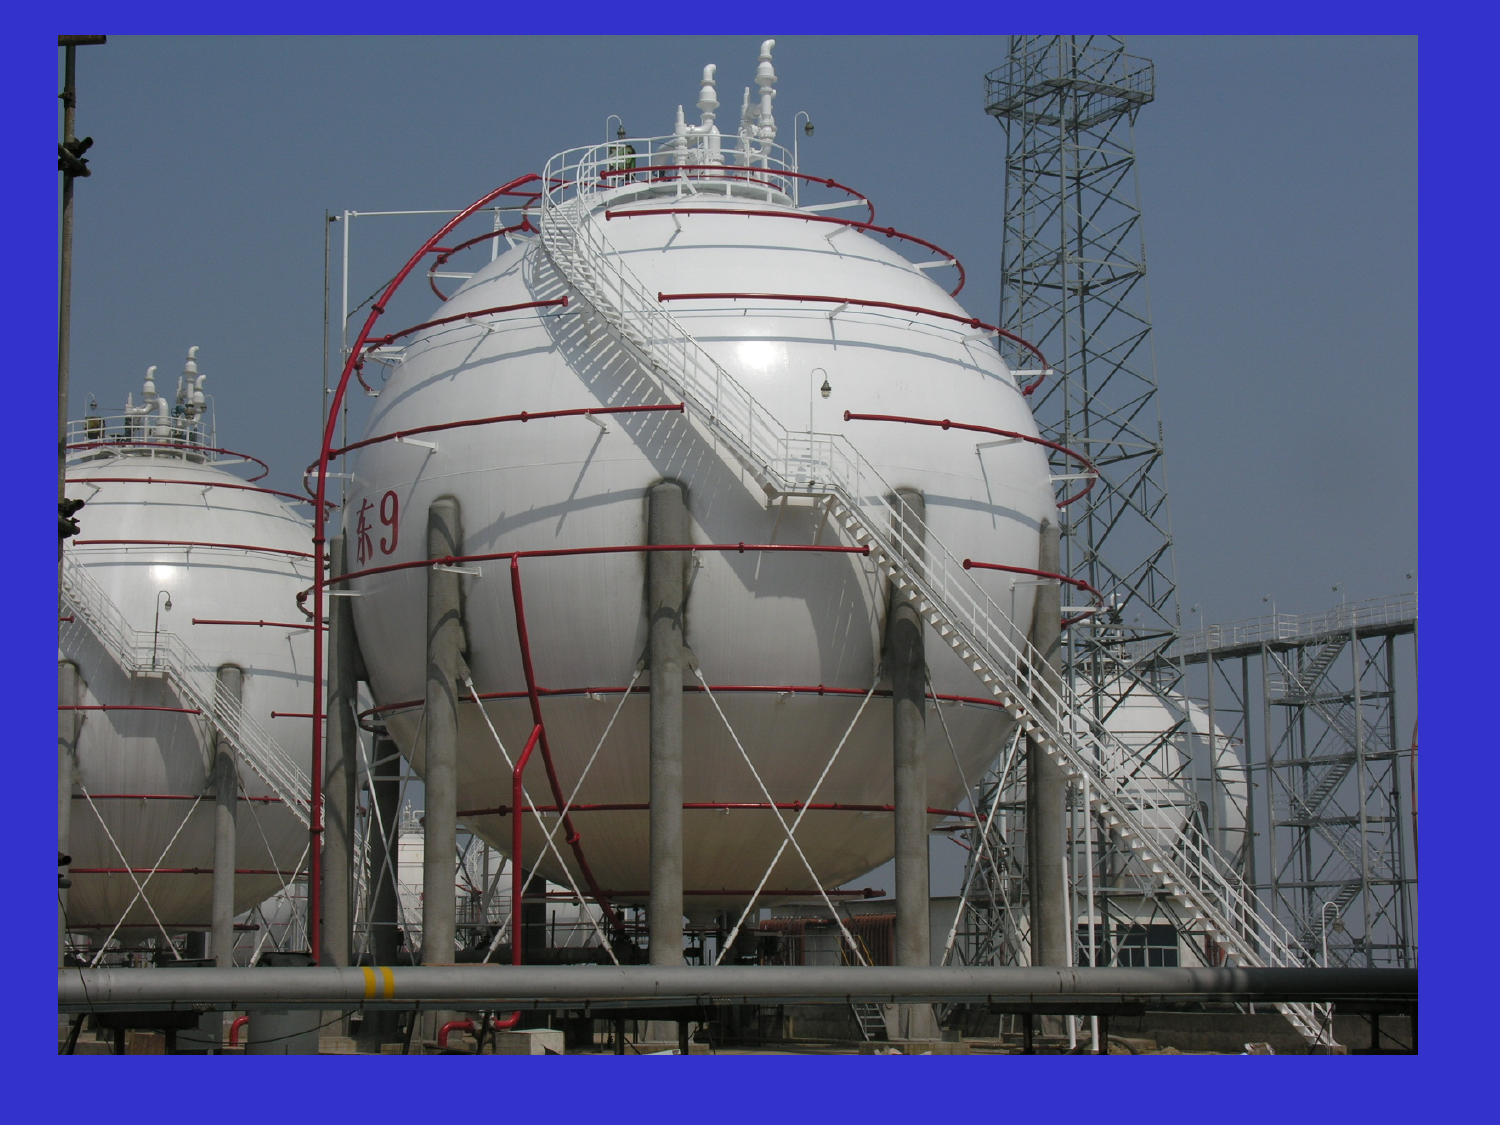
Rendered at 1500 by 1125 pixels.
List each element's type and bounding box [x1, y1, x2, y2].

picture [58, 35, 1418, 1055]
